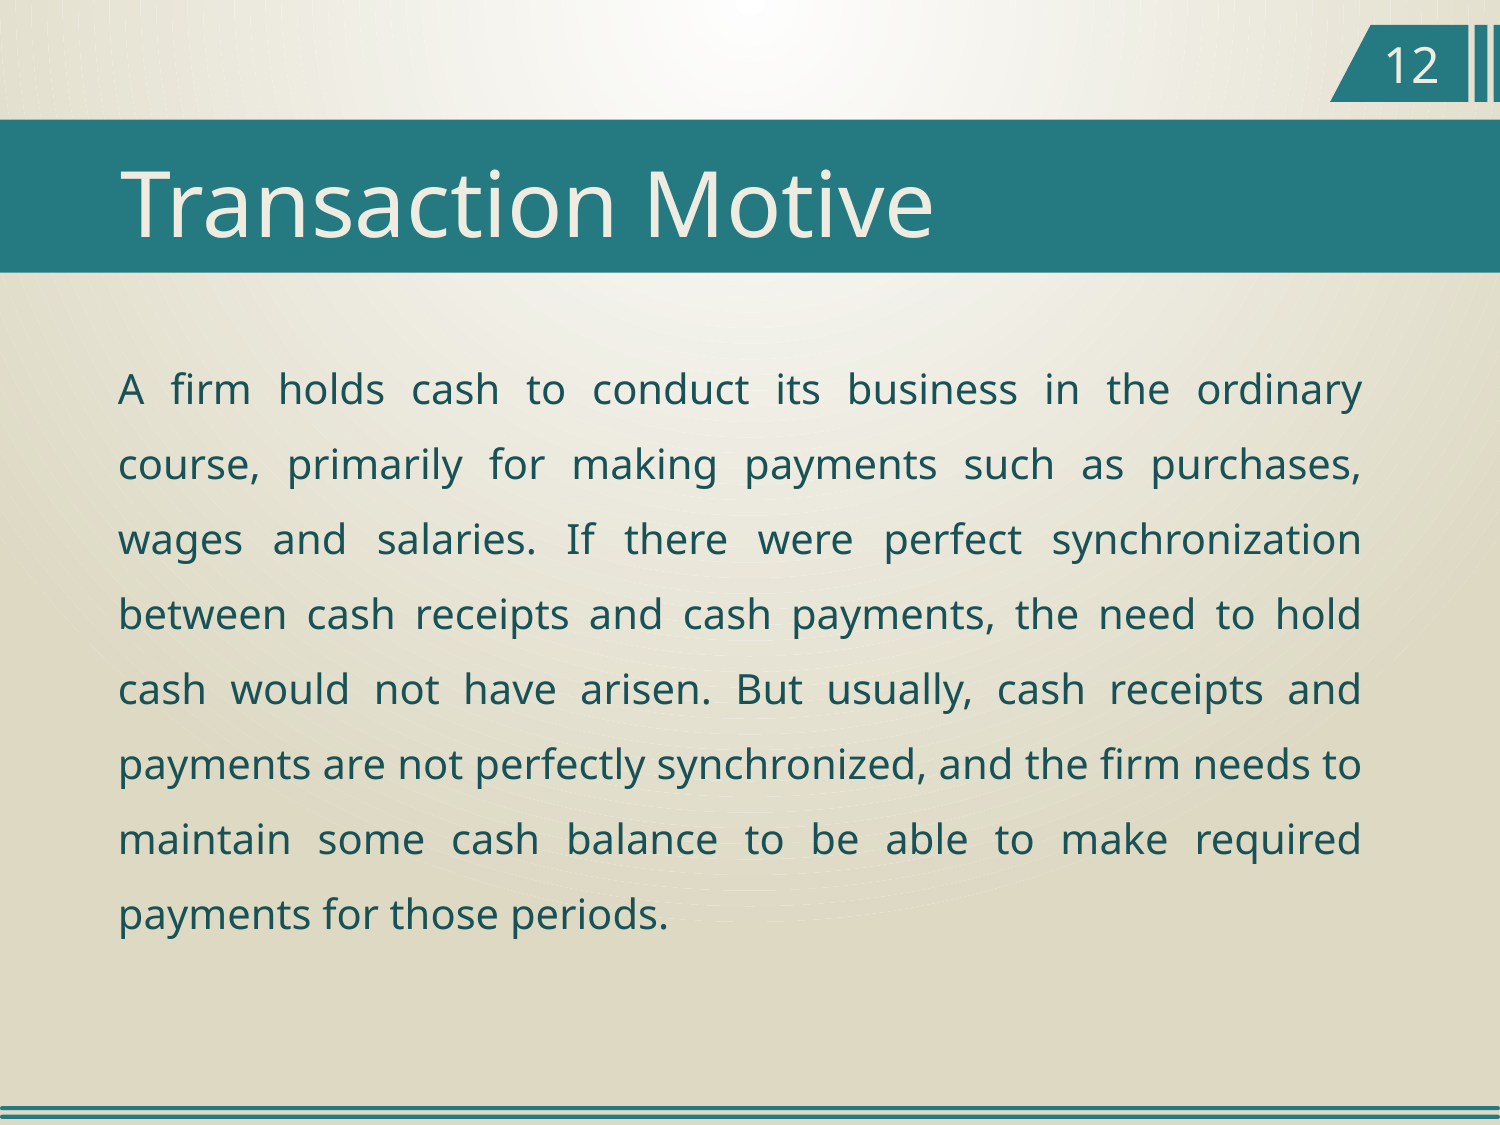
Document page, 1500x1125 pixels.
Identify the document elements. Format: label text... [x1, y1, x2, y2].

text_box A firm holds cash to conduct its business in the ordinary course, primarily for making payments such as purchases, wages and salaries. If there were perfect synchronization between cash receipts and cash payments, the need to hold cash would not have arisen. But usually, cash receipts and payments are not perfectly synchronized, and the firm needs to maintain some cash balance to be able to make required payments for those periods. [103, 330, 1378, 946]
text_box 12 [1368, 25, 1459, 101]
text_box Transaction Motive [105, 138, 1428, 263]
